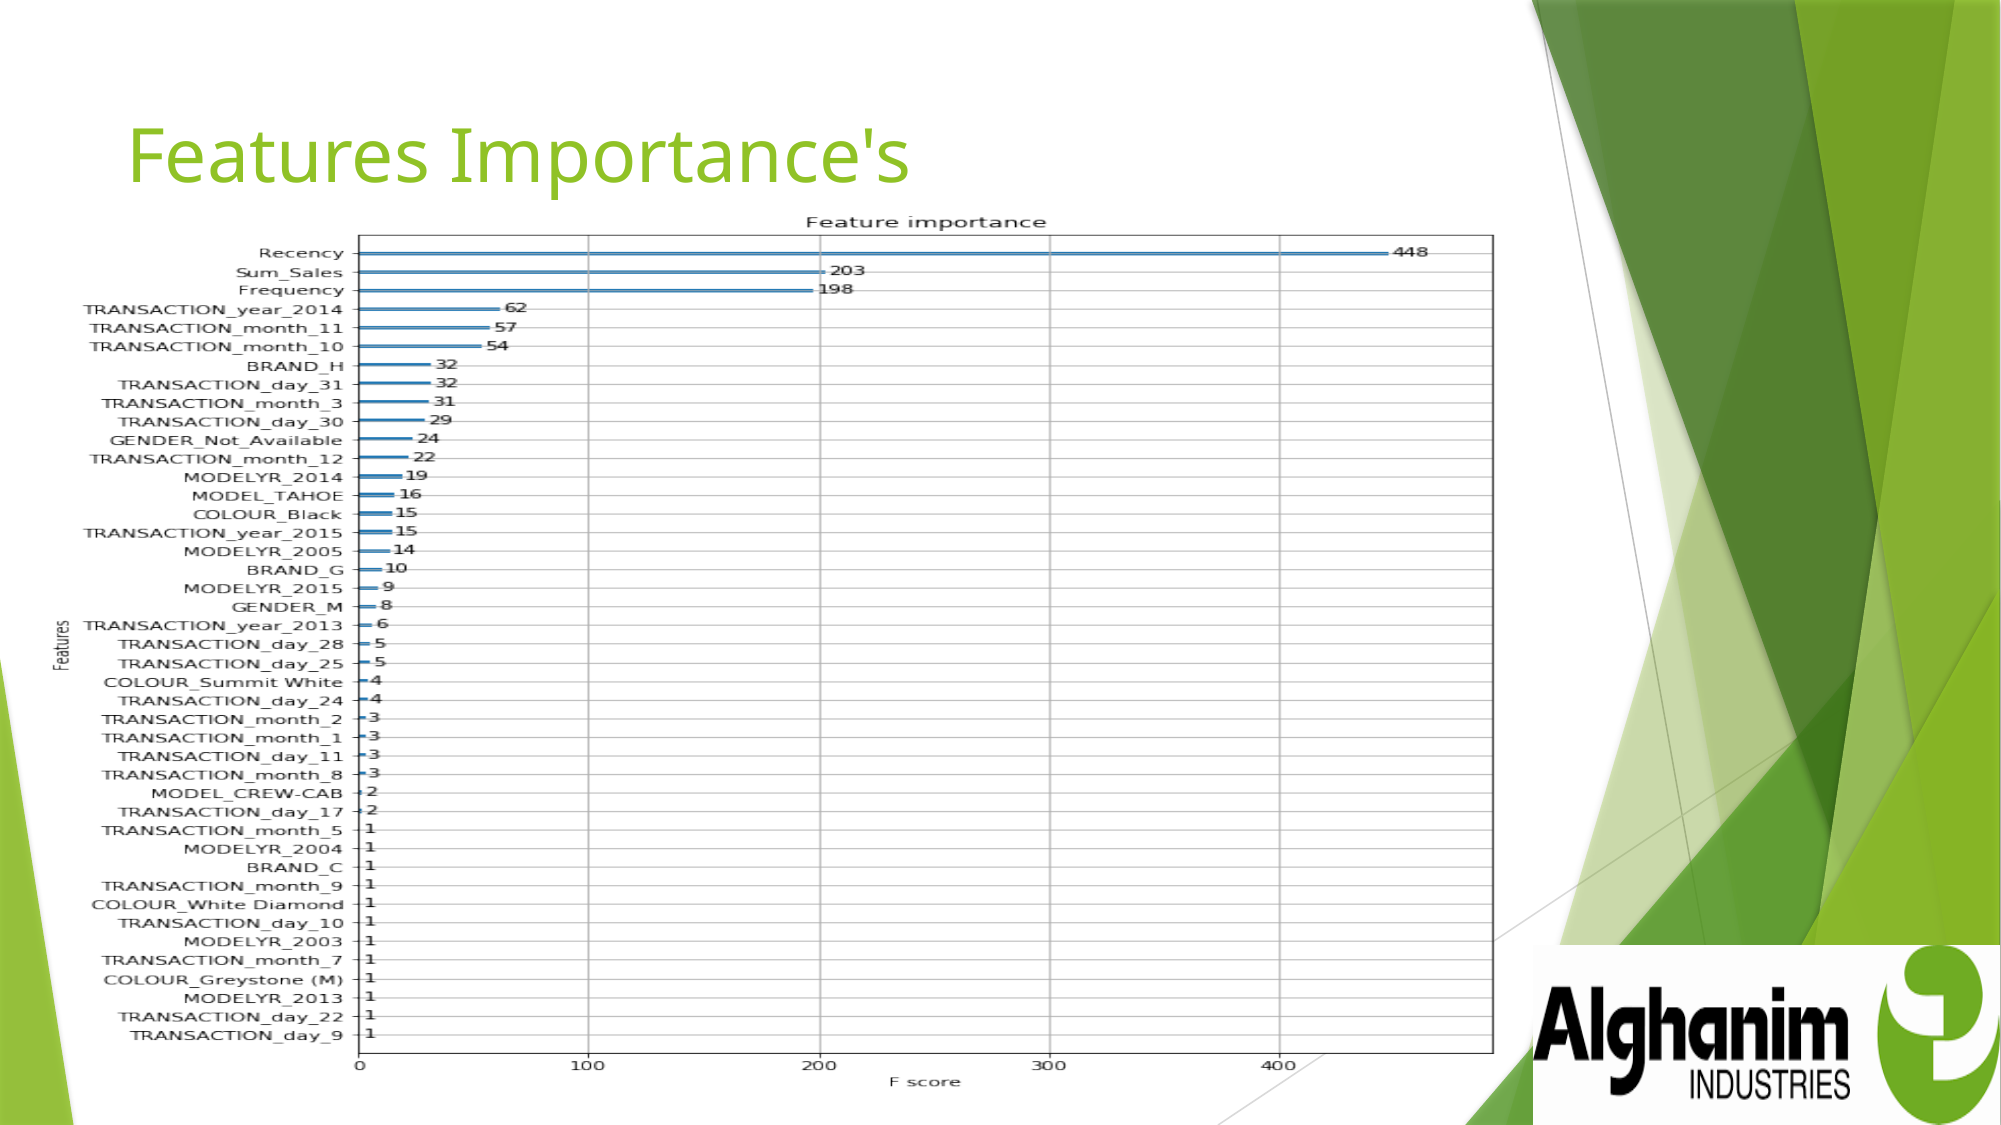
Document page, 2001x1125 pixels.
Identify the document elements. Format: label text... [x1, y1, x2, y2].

picture [38, 207, 1508, 1098]
title Features Importance's [111, 99, 1522, 317]
picture [1532, 944, 2000, 1125]
